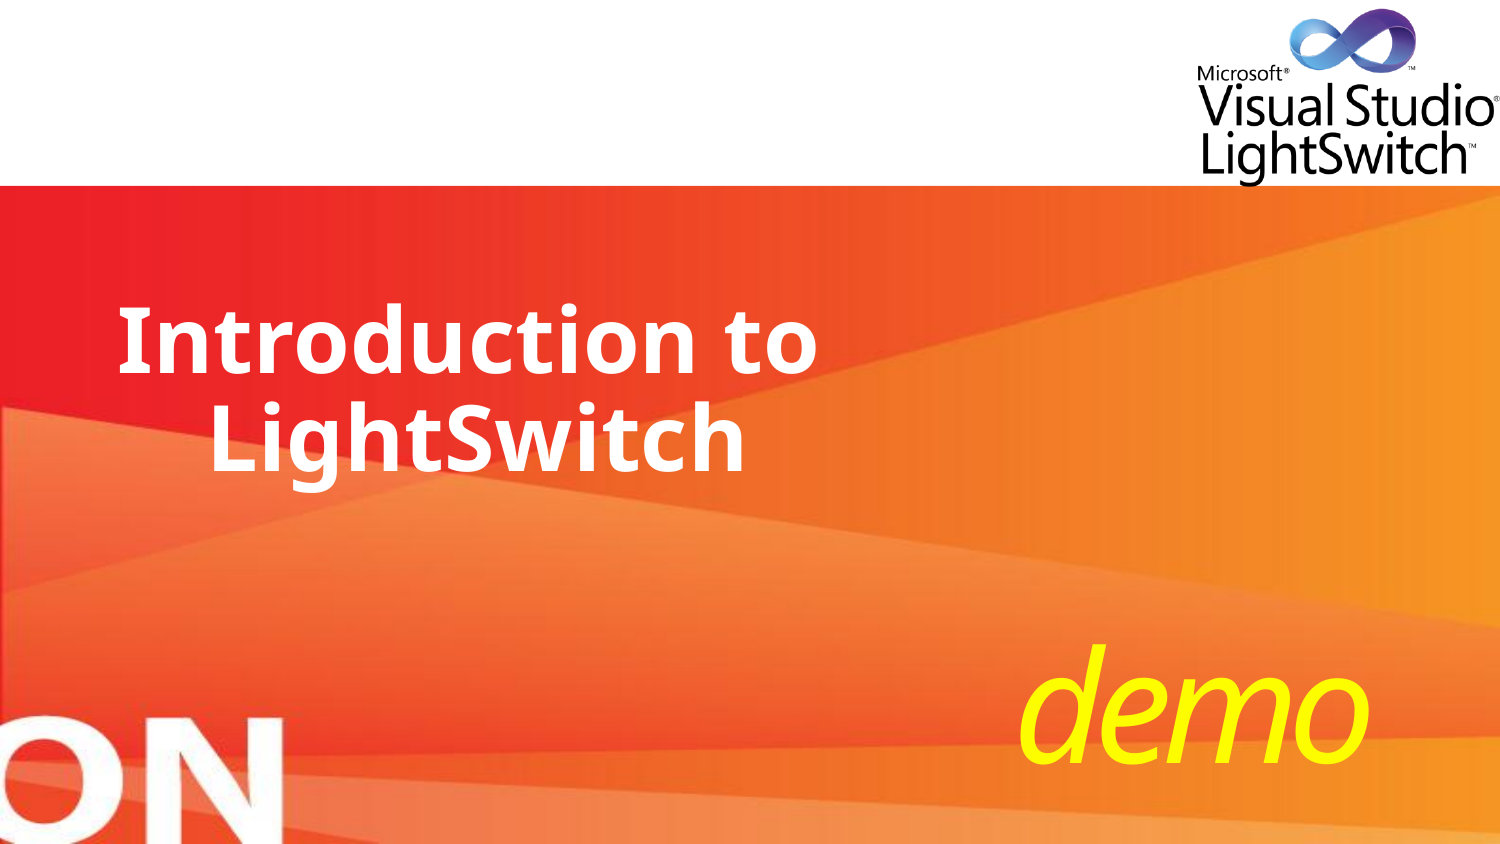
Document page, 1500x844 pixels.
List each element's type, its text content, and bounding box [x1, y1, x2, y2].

picture [0, 8, 1500, 844]
title Introduction to LightSwitch [102, 299, 1400, 487]
list demo [131, 600, 1392, 770]
